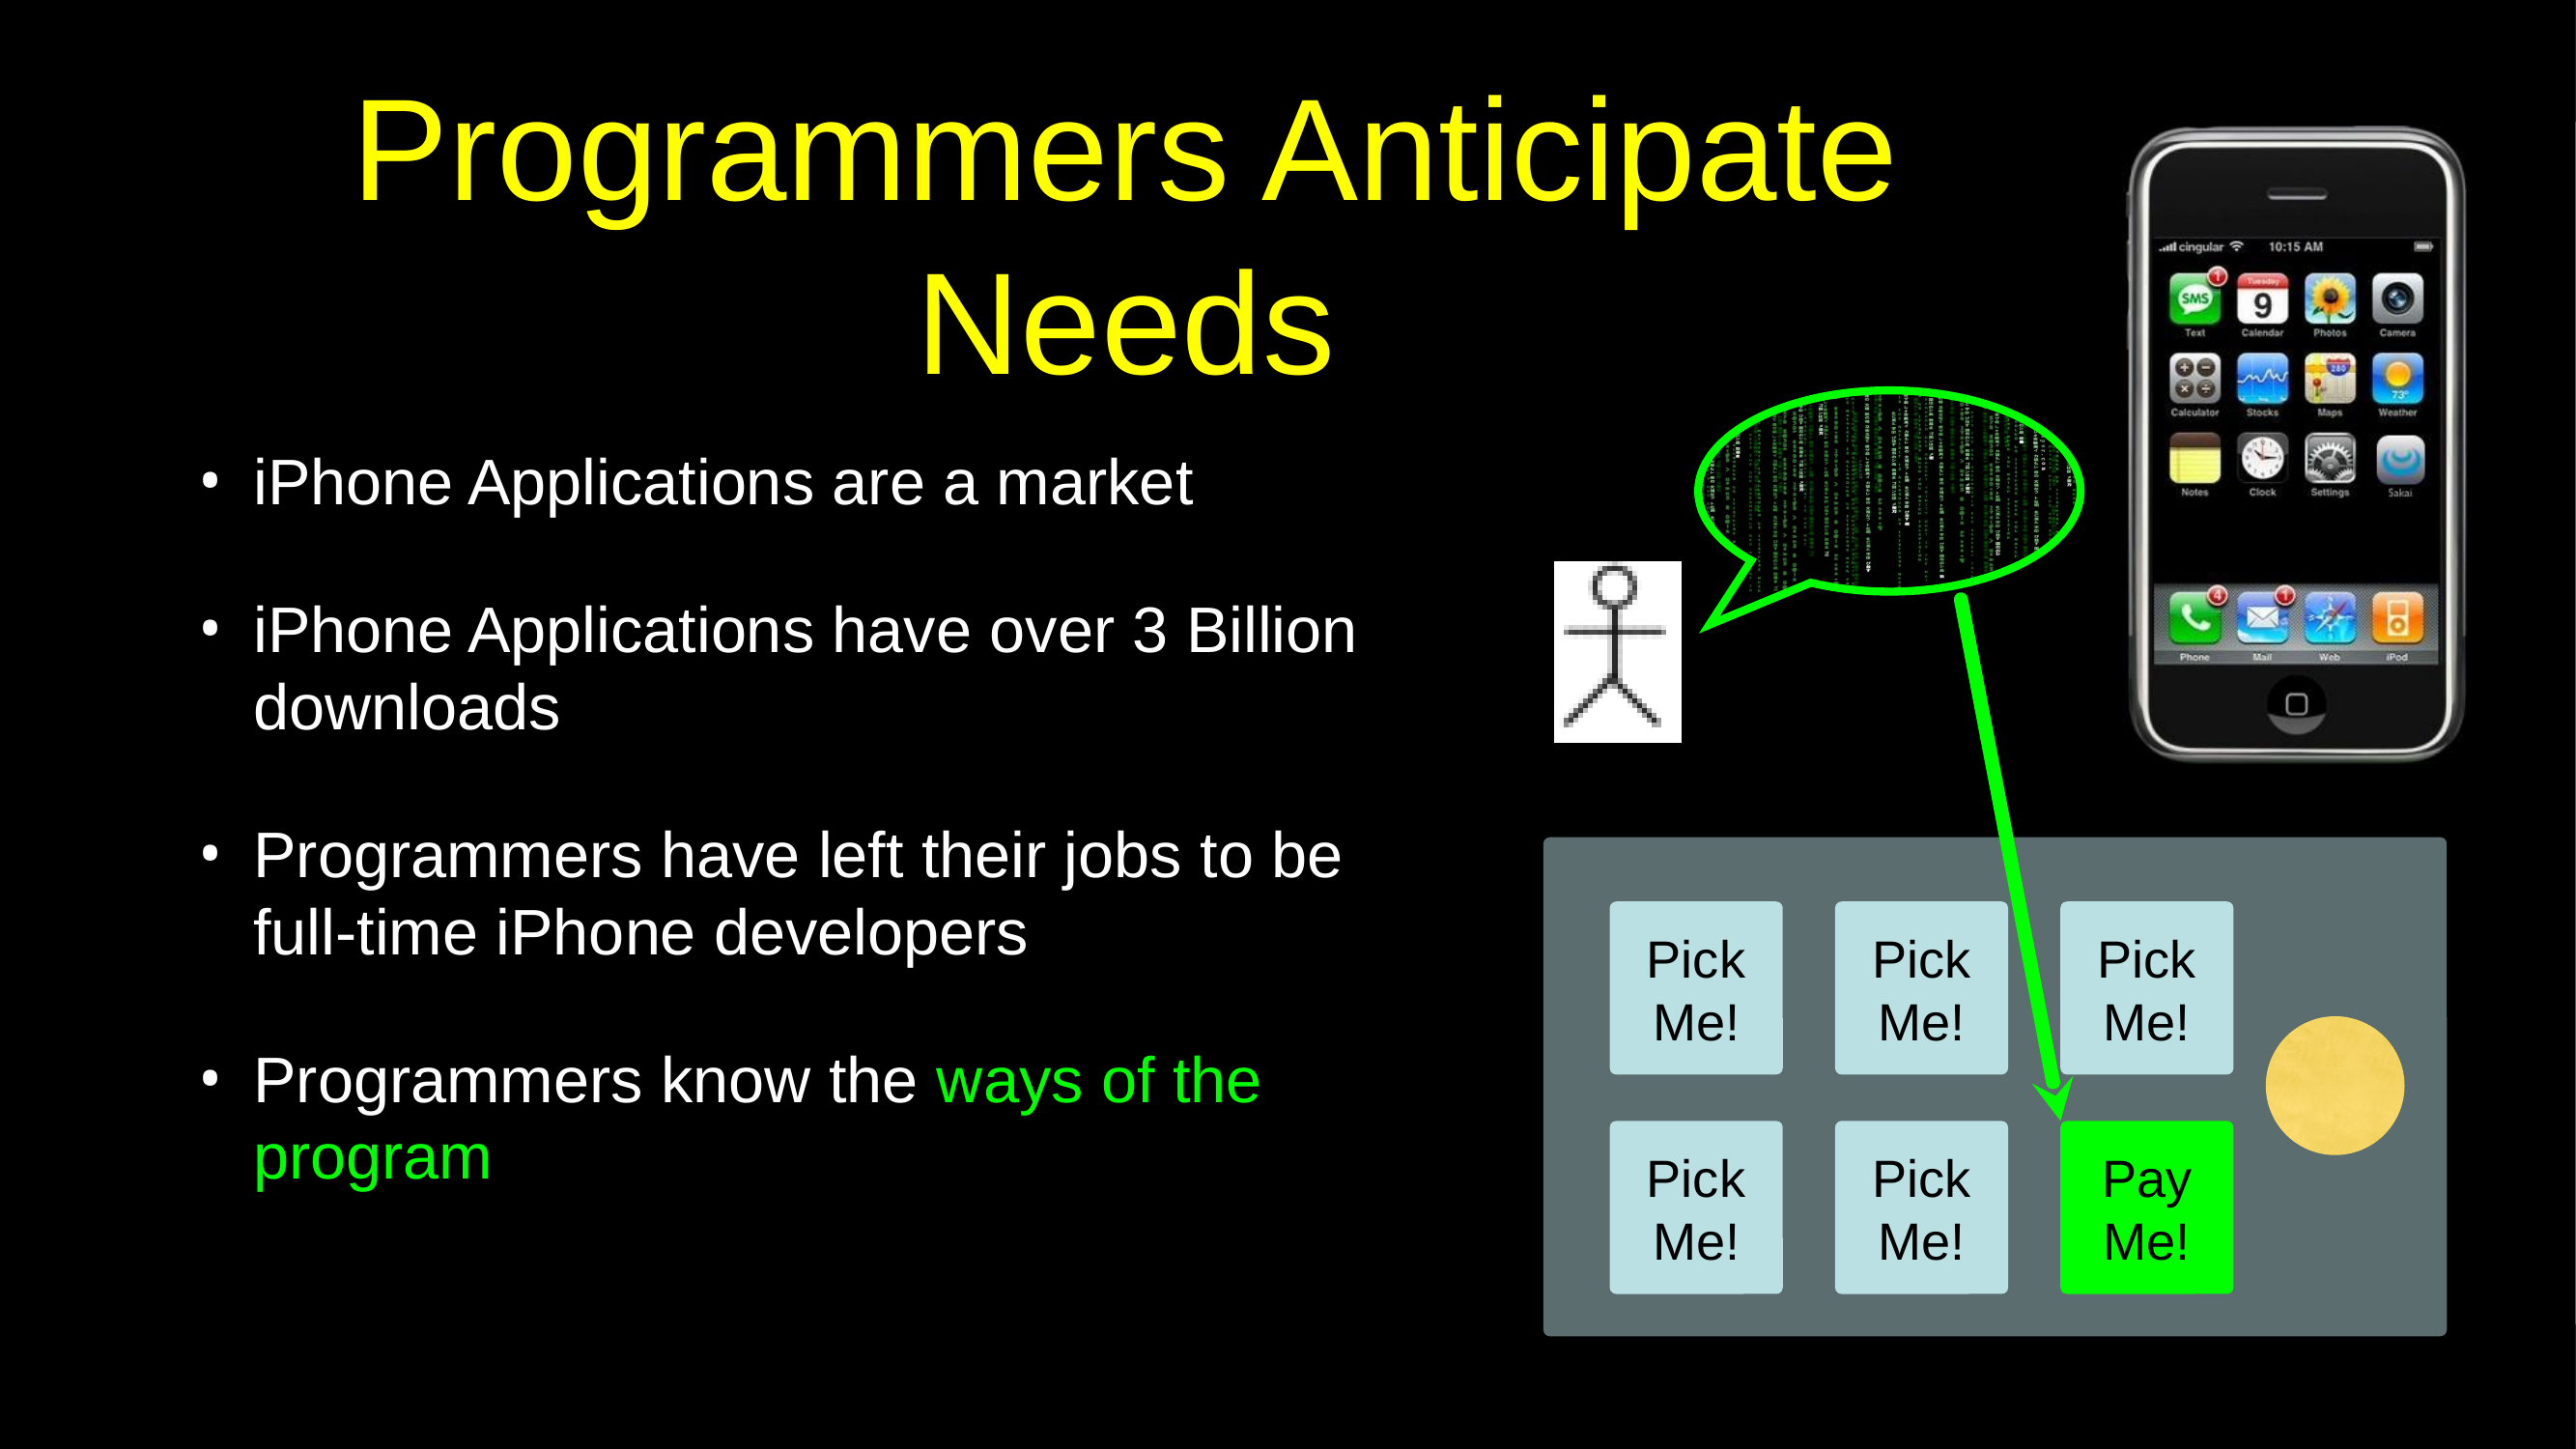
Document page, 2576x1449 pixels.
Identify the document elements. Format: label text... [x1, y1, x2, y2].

text_box Pick Me! [1609, 901, 1783, 1075]
text_box Pay Me! [2060, 1121, 2234, 1294]
text_box Pick Me! [1834, 901, 1955, 1075]
text_box Pick Me! [2066, 901, 2234, 1075]
picture [2122, 125, 2468, 764]
text_box [2265, 1016, 2405, 1155]
title Programmers Anticipate Needs [128, 122, 2123, 338]
list iPhone Applications are a market iPhone Applications have over 3 Billion downloads Programmers have left their jobs to be full-time iPhone developers Programmers know the ways of the program [128, 338, 1446, 1294]
text_box Pick Me! [1609, 1121, 1783, 1294]
picture [1554, 561, 1682, 743]
text_box Pick Me! [1834, 1121, 2009, 1294]
text_box [1543, 837, 2448, 1337]
text_box [1698, 390, 2081, 625]
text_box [1960, 599, 2061, 1122]
